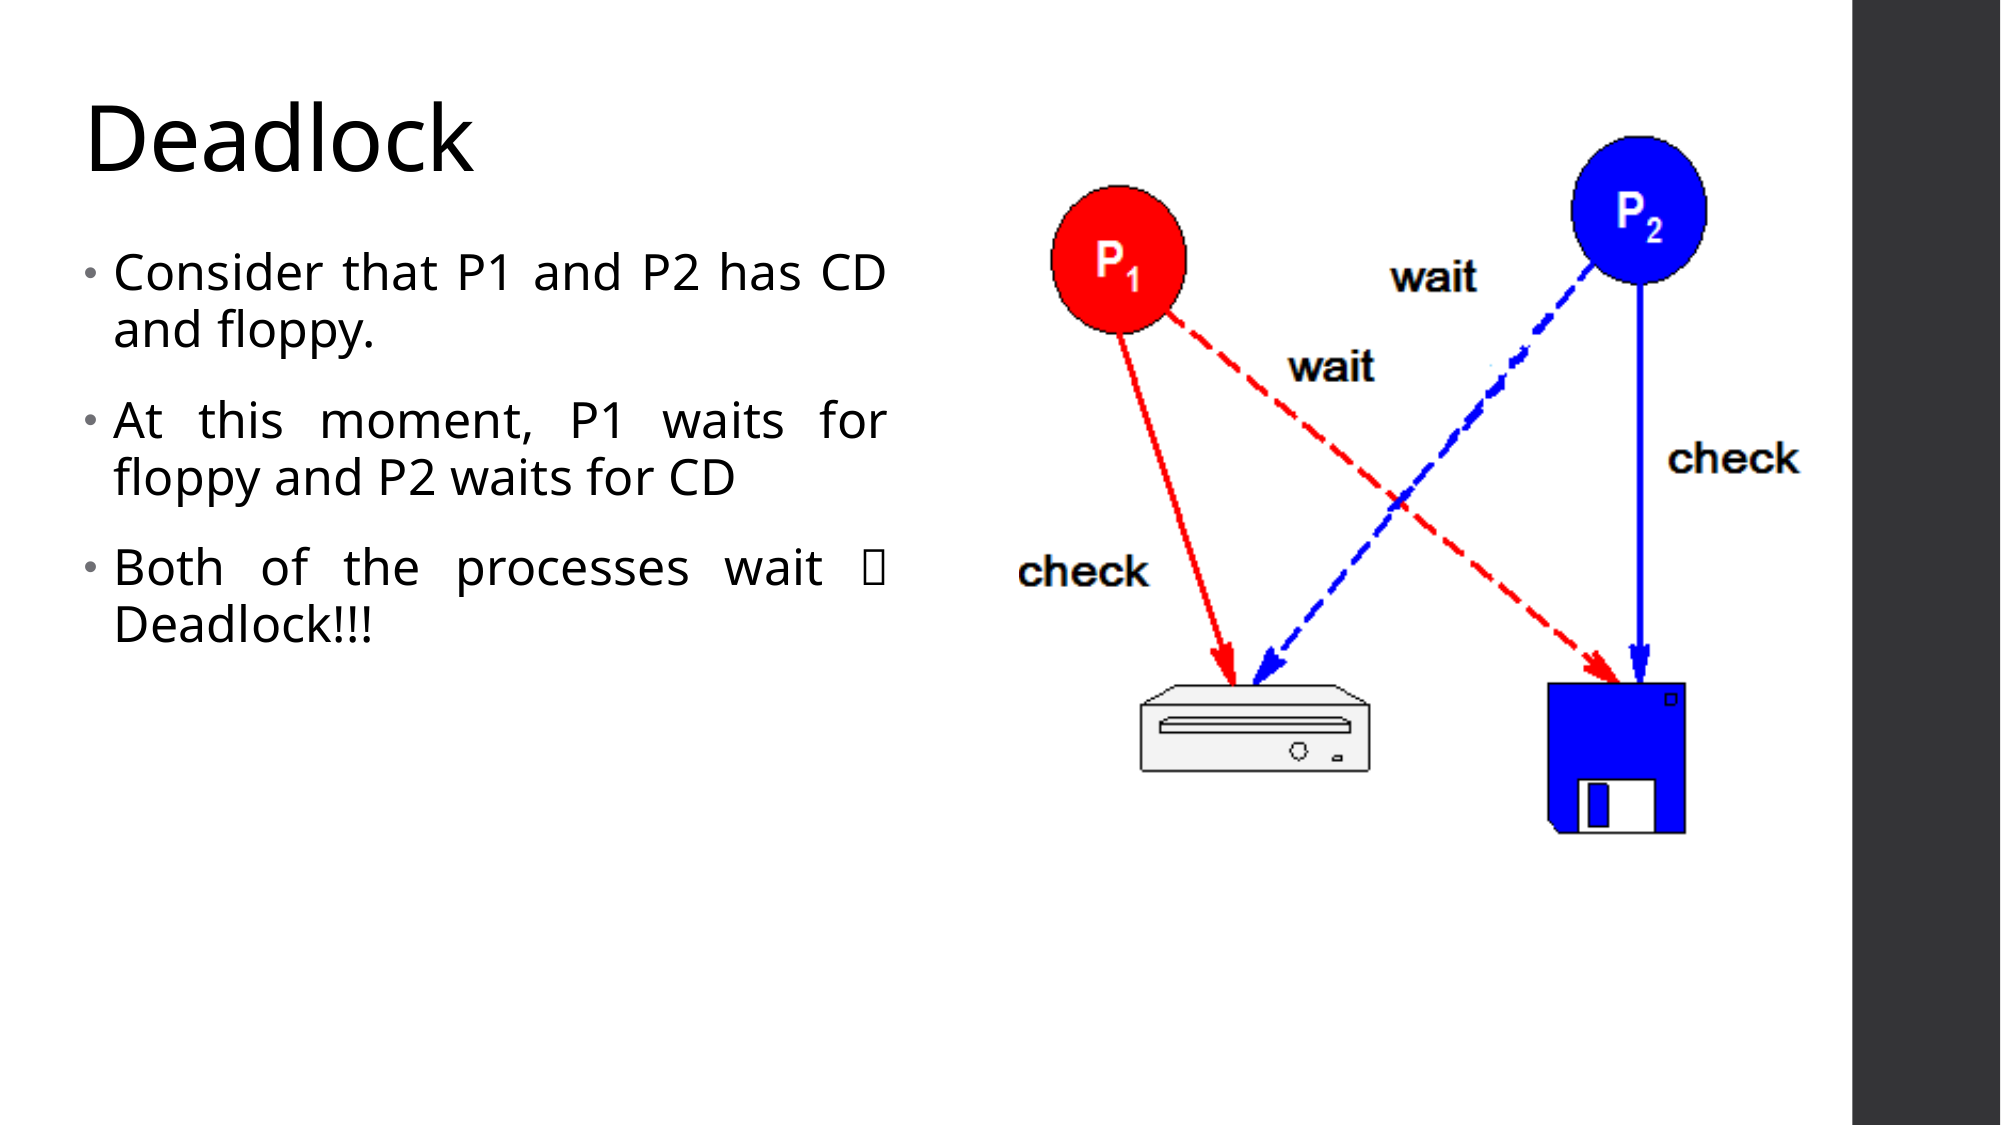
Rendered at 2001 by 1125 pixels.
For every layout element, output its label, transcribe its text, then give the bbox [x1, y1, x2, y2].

title Deadlock [68, 57, 1659, 199]
picture [1018, 127, 1824, 858]
list Consider that P1 and P2 has CD and floppy. At this moment, P1 waits for floppy and P2 waits for CD Both of the processes wait  Deadlock!!! [68, 237, 905, 952]
